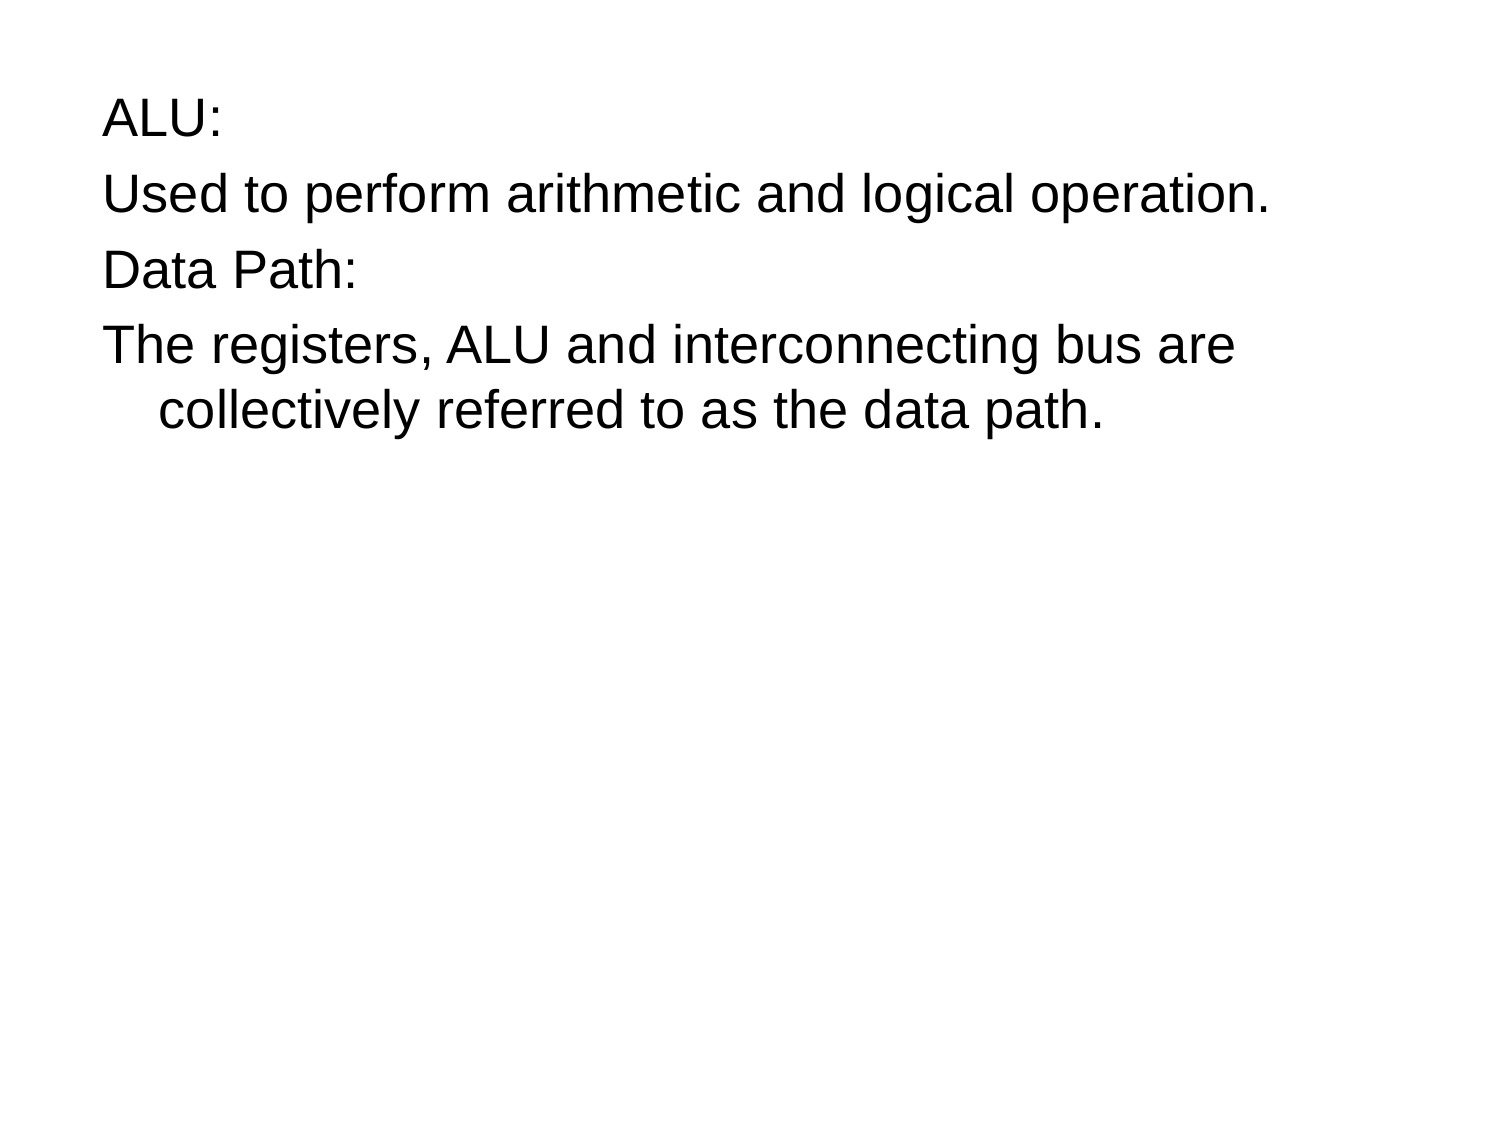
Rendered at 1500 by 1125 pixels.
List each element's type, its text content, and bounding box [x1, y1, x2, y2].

list ALU: Used to perform arithmetic and logical operation. Data Path: The registers, ALU and interconnecting bus are collectively referred to as the data path. [87, 74, 1438, 799]
